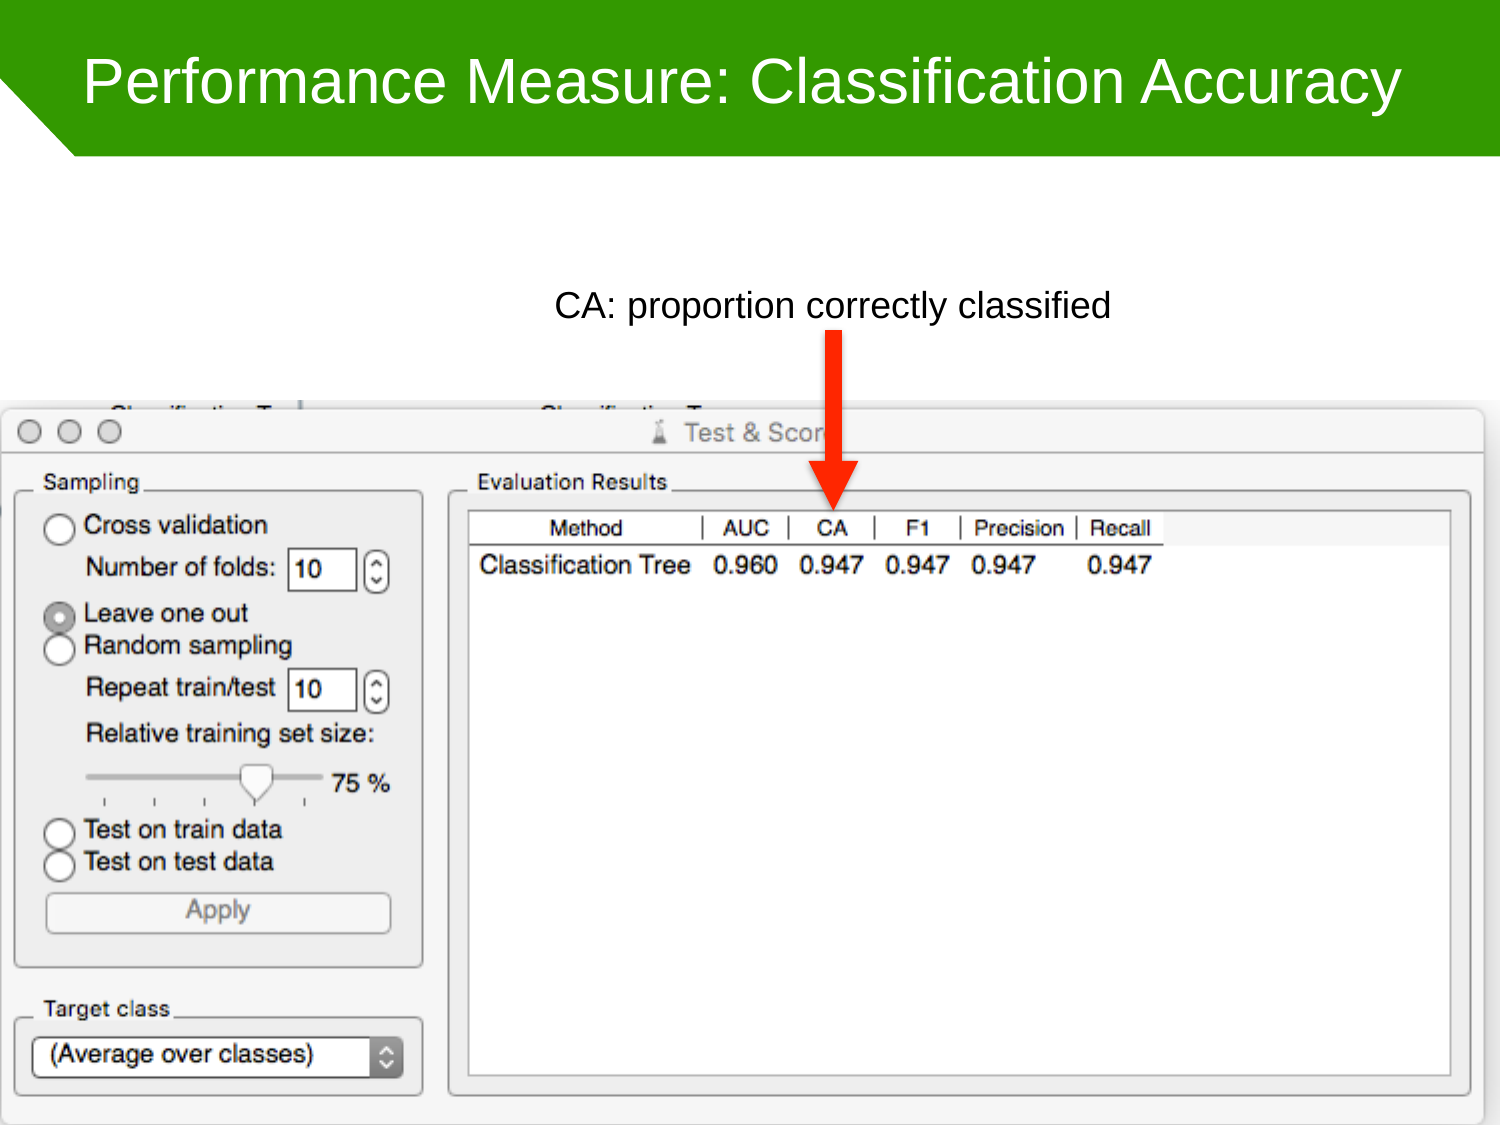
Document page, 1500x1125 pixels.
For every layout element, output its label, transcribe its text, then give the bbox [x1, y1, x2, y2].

title Performance Measure: Classification Accuracy [74, 0, 1426, 157]
picture [0, 400, 1500, 1125]
text_box CA: proportion correctly classified [546, 273, 1120, 333]
